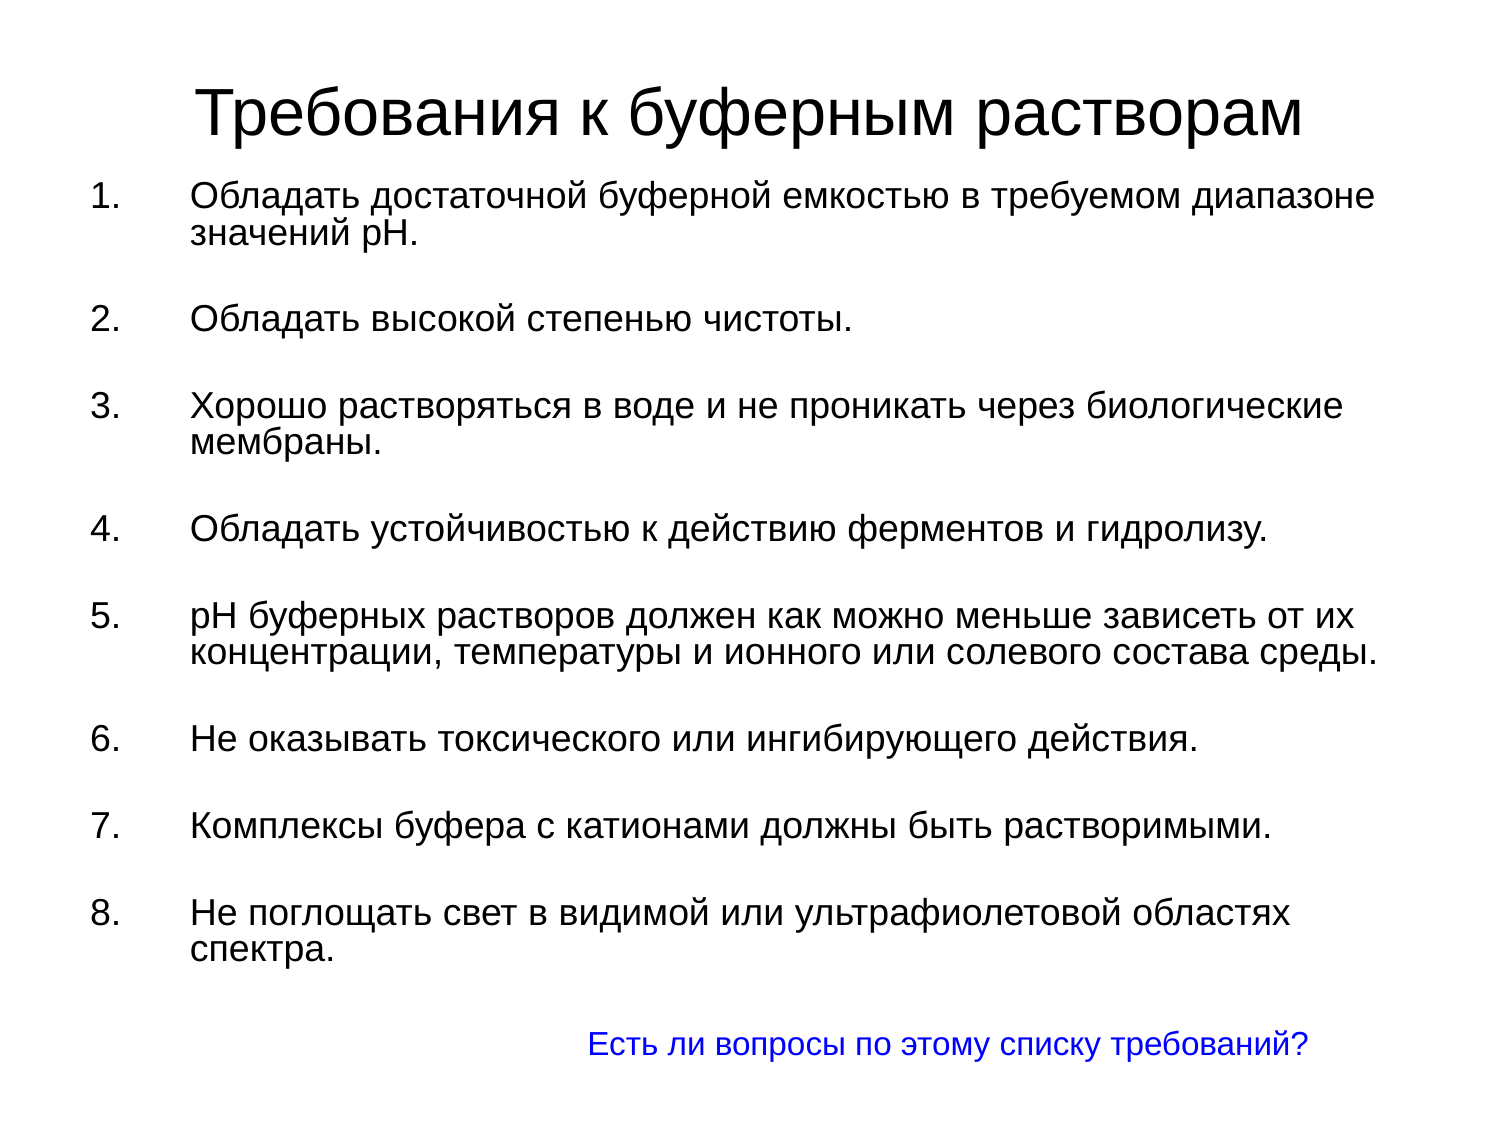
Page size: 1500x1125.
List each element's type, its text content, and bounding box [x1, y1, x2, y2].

title Требования к буферным растворам [75, 45, 1425, 172]
text_box Есть ли вопросы по этому списку требований? [572, 1019, 1500, 1070]
list Обладать достаточной буферной емкостью в требуемом диапазоне значений рН. Обладать высокой степенью чистоты. Хорошо растворяться в воде и не проникать через биологиче­ские мембраны. Обладать устойчивостью к действию ферментов и гидролизу. рН буферных растворов должен как можно меньше зависеть от их концентрации, температуры и ионного или солевого состава среды. Не оказывать токсического или ингибирующего действия. Комплексы буфера с катионами должны быть растворимыми. Не поглощать свет в видимой или ультрафиолетовой областях спектра. [75, 172, 1425, 1059]
